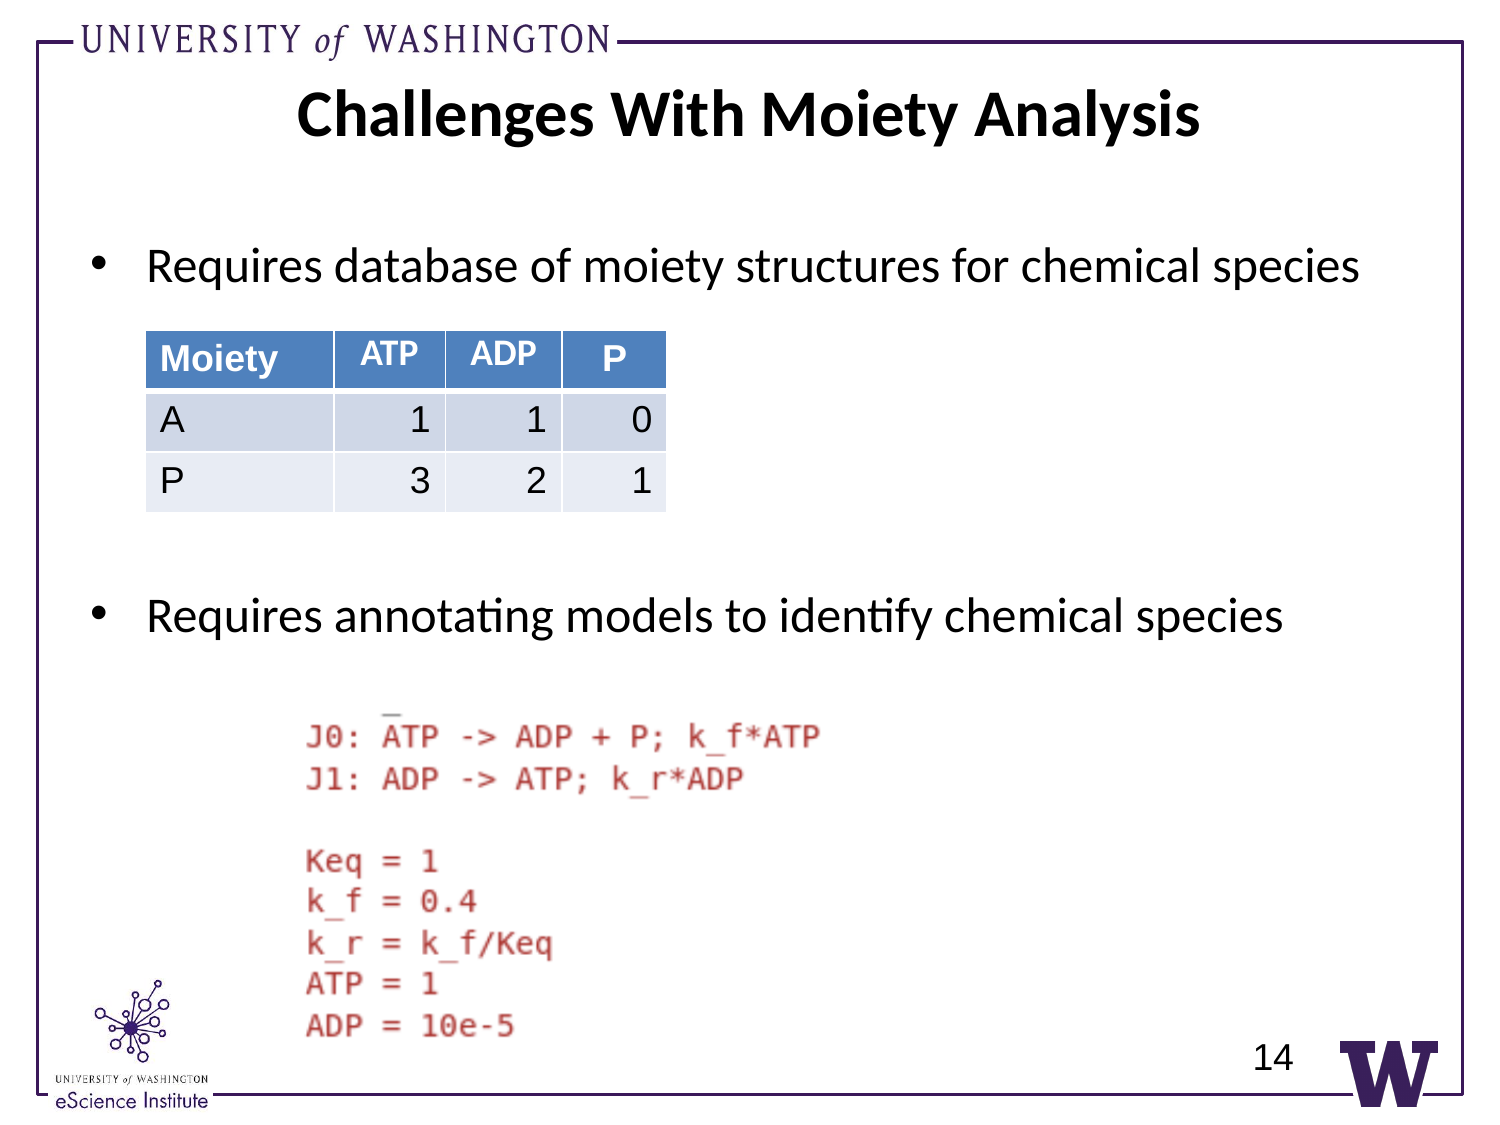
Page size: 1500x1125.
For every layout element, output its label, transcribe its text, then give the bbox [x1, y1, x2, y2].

table_cell 0 [563, 394, 666, 451]
table_cell 2 [446, 453, 561, 512]
table_cell 1 [335, 394, 445, 451]
title Challenges With Moiety Analysis [75, 62, 1425, 200]
table_header Moiety [146, 331, 333, 388]
table_header ATP [335, 331, 445, 388]
table_cell P [146, 453, 333, 512]
table_header P [563, 331, 666, 388]
list Requires database of moiety structures for chemical species Requires annotating models to identify chemical species [75, 224, 1425, 975]
table_header ADP [446, 331, 561, 388]
table_cell 3 [335, 453, 445, 512]
picture [81, 24, 609, 61]
picture [48, 978, 213, 1113]
table_cell A [146, 394, 333, 451]
table_cell 1 [446, 394, 561, 451]
picture [1340, 1041, 1438, 1107]
picture [304, 710, 835, 1056]
slide_number ‹#› [1237, 1025, 1325, 1085]
table_cell 1 [563, 453, 666, 512]
